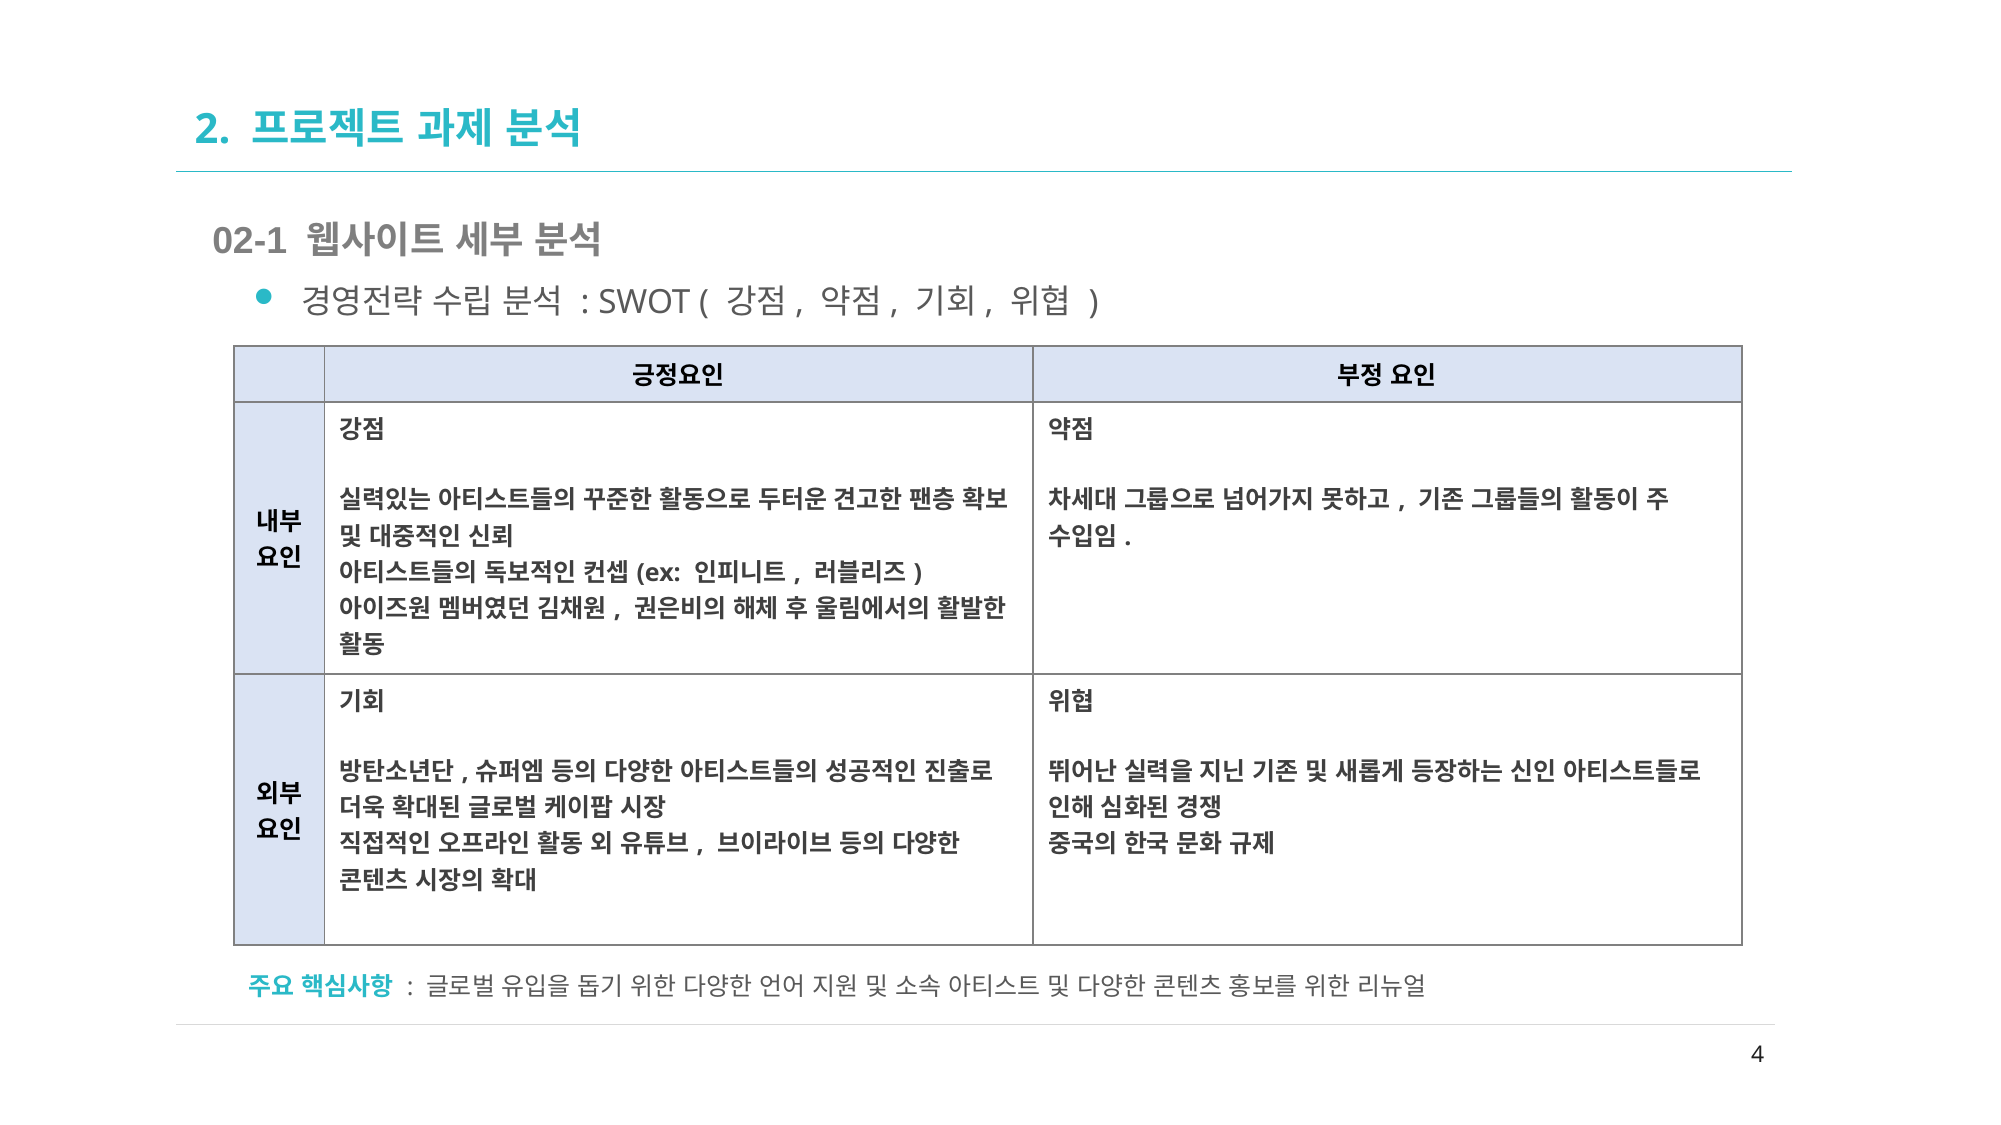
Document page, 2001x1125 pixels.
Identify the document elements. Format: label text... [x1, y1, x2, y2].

table_cell 위협 뛰어난 실력을 지닌 기존 및 새롭게 등장하는 신인 아티스트들로 인해 심화된 경쟁 중국의 한국 문화 규제 [1034, 675, 1741, 944]
table_cell 강점 실력있는 아티스트들의 꾸준한 활동으로 두터운 견고한 팬층 확보 및 대중적인 신뢰 아티스트들의 독보적인 컨셉(ex: 인피니트, 러블리즈) 아이즈원 멤버였던 김채원, 권은비의 해체 후 울림에서의 활발한 활동 [325, 403, 1032, 673]
table_cell 외부요인 [235, 675, 324, 944]
slide_number 4 [1690, 1032, 1779, 1093]
text_box 주요 핵심사항 : 글로벌 유입을 돕기 위한 다양한 언어 지원 및 소속 아티스트 및 다양한 콘텐츠 홍보를 위한 리뉴얼 [234, 962, 1742, 1008]
subtitle 02-1 웹사이트 세부 분석 [197, 208, 1797, 260]
table_cell 약점 차세대 그룹으로 넘어가지 못하고, 기존 그룹들의 활동이 주 수입임. [1034, 403, 1741, 673]
table_cell 내부요인 [235, 403, 324, 673]
table_cell 기회 방탄소년단,슈퍼엠 등의 다양한 아티스트들의 성공적인 진출로 더욱 확대된 글로벌 케이팝 시장 직접적인 오프라인 활동 외 유튜브, 브이라이브 등의 다양한 콘텐츠 시장의 확대 [325, 675, 1032, 944]
title 2. 프로젝트 과제 분석 [179, 92, 1797, 167]
list 경영전략 수립 분석 : SWOT ( 강점, 약점, 기회, 위협 ) [239, 277, 1797, 329]
table_header 부정 요인 [1034, 347, 1741, 401]
table_header [235, 347, 324, 401]
table_header 긍정요인 [325, 347, 1032, 401]
